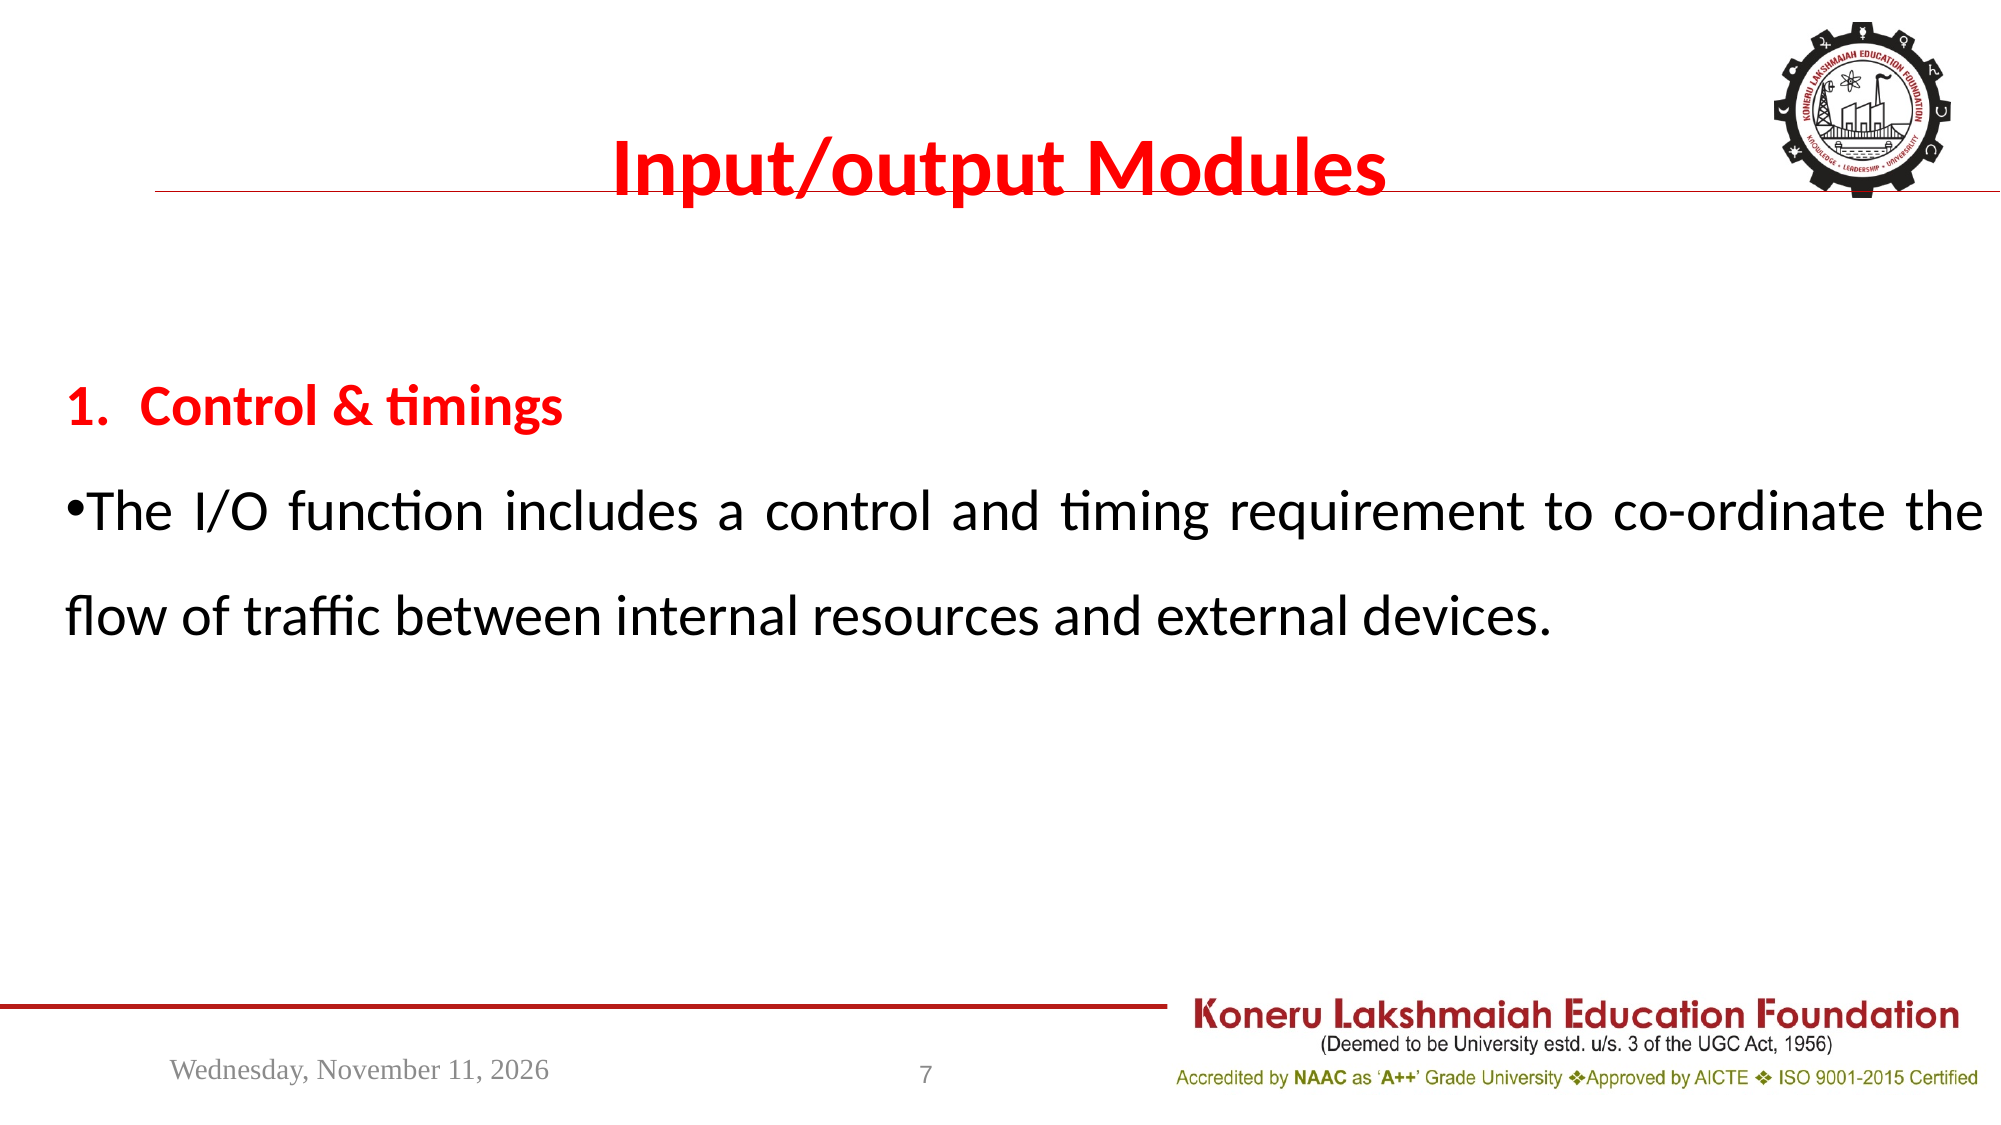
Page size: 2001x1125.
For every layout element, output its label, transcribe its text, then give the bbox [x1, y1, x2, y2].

text_box Control & timings The I/O function includes a control and timing requirement to co-ordinate the flow of traffic between internal resources and external devices. [50, 149, 2000, 970]
title Input/output Modules [137, 59, 1863, 149]
picture [1167, 991, 2000, 1095]
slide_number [154, 1042, 605, 1103]
slide_number 7 [832, 1043, 949, 1104]
picture [1774, 22, 1951, 149]
